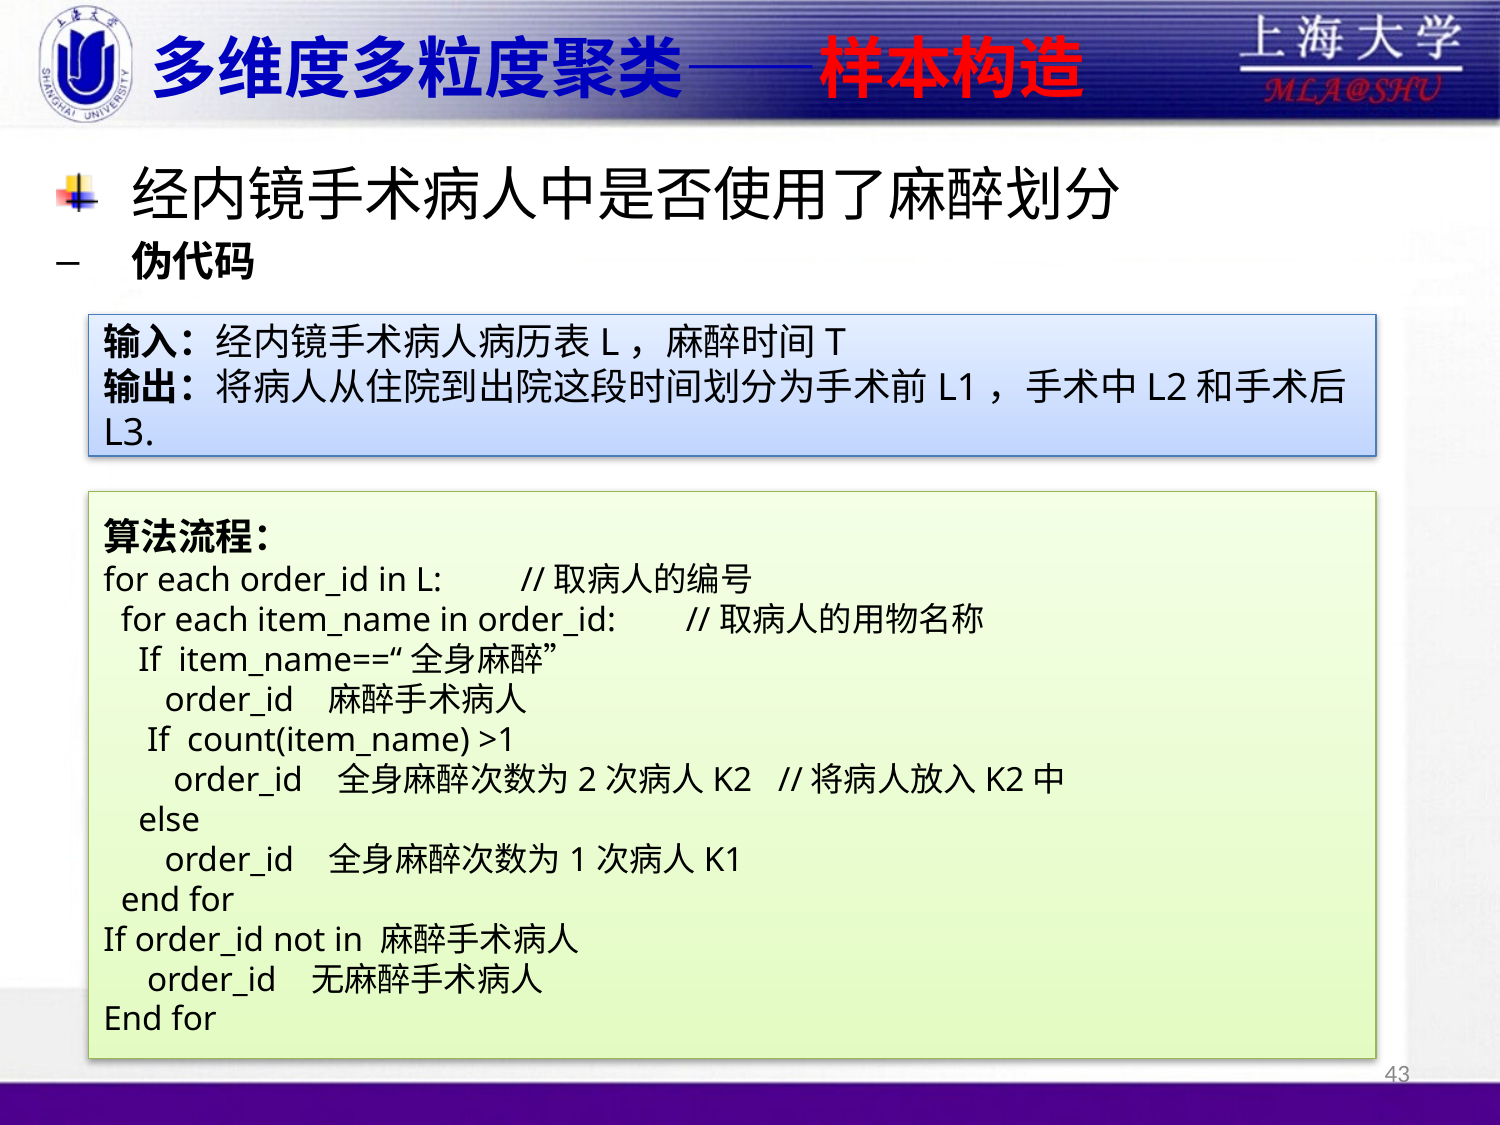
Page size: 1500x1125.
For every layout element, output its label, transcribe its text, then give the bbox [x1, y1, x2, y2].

list 经内镜手术病人中是否使用了麻醉划分 伪代码 [41, 149, 1425, 1005]
slide_number 43 [1074, 1042, 1425, 1103]
title 多维度多粒度聚类——样本构造 [135, 0, 1486, 131]
picture [0, 0, 1500, 1125]
text_box 输入：经内镜手术病人病历表L，麻醉时间T 输出：将病人从住院到出院这段时间划分为手术前L1，手术中L2和手术后L3. [88, 314, 1377, 457]
text_box 算法流程： for each order_id in L: //取病人的编号 for each item_name in order_id: //取病人的用物名称 If item_name==“全身麻醉” order_id 麻醉手术病人 If count(item_name) >1 order_id 全身麻醉次数为2次病人K2 //将病人放入K2中 else order_id 全身麻醉次数为1次病人K1 end for If order_id not in 麻醉手术病人 order_id 无麻醉手术病人 End for [88, 491, 1377, 1059]
